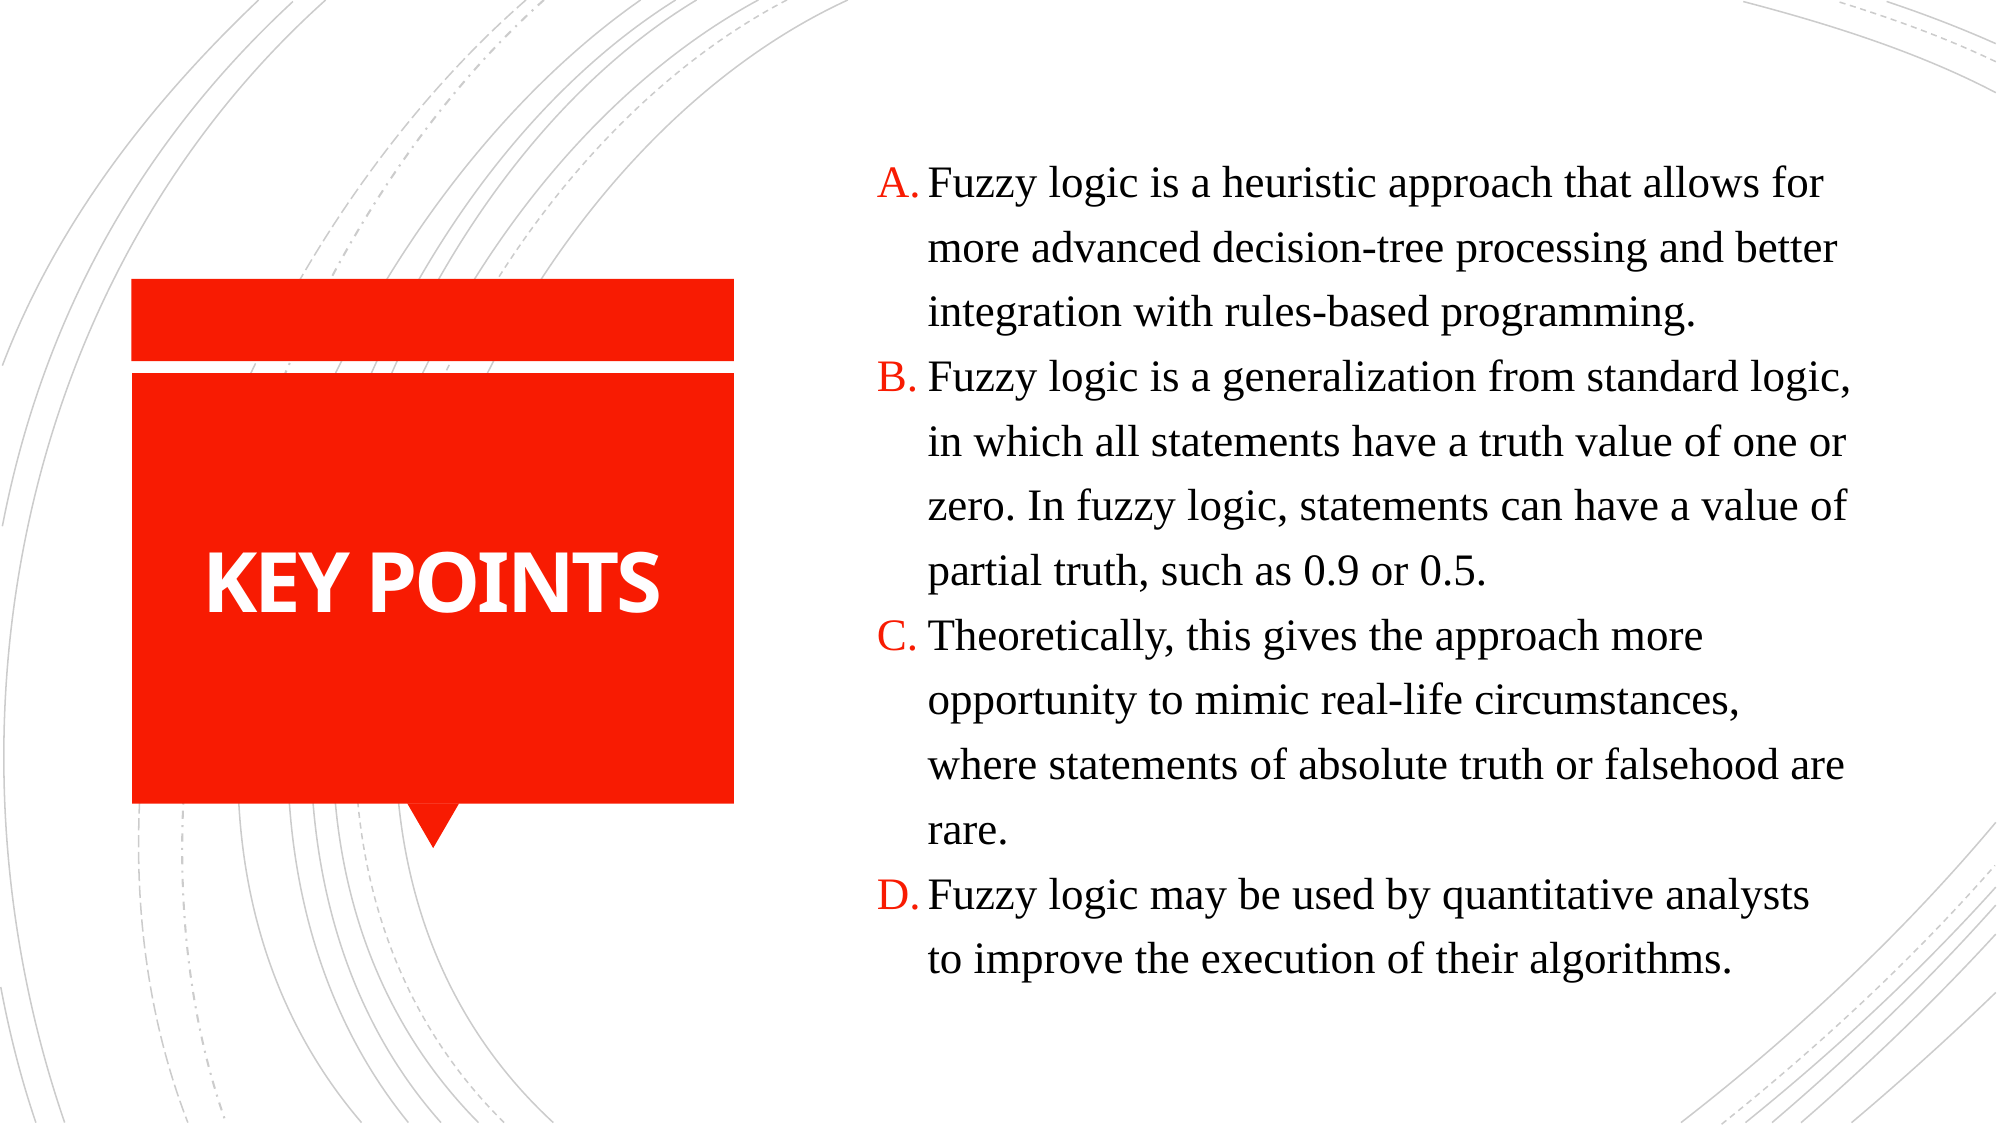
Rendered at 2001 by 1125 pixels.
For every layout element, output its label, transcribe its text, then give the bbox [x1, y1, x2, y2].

list Fuzzy logic is a heuristic approach that allows for more advanced decision-tree processing and better integration with rules-based programming. Fuzzy logic is a generalization from standard logic, in which all statements have a truth value of one or zero. In fuzzy logic, statements can have a value of partial truth, such as 0.9 or 0.5. Theoretically, this gives the approach more opportunity to mimic real-life circumstances, where statements of absolute truth or falsehood are rare. Fuzzy logic may be used by quantitative analysts to improve the execution of their algorithms. [839, 131, 1871, 993]
title KEY POINTS [145, 385, 720, 789]
